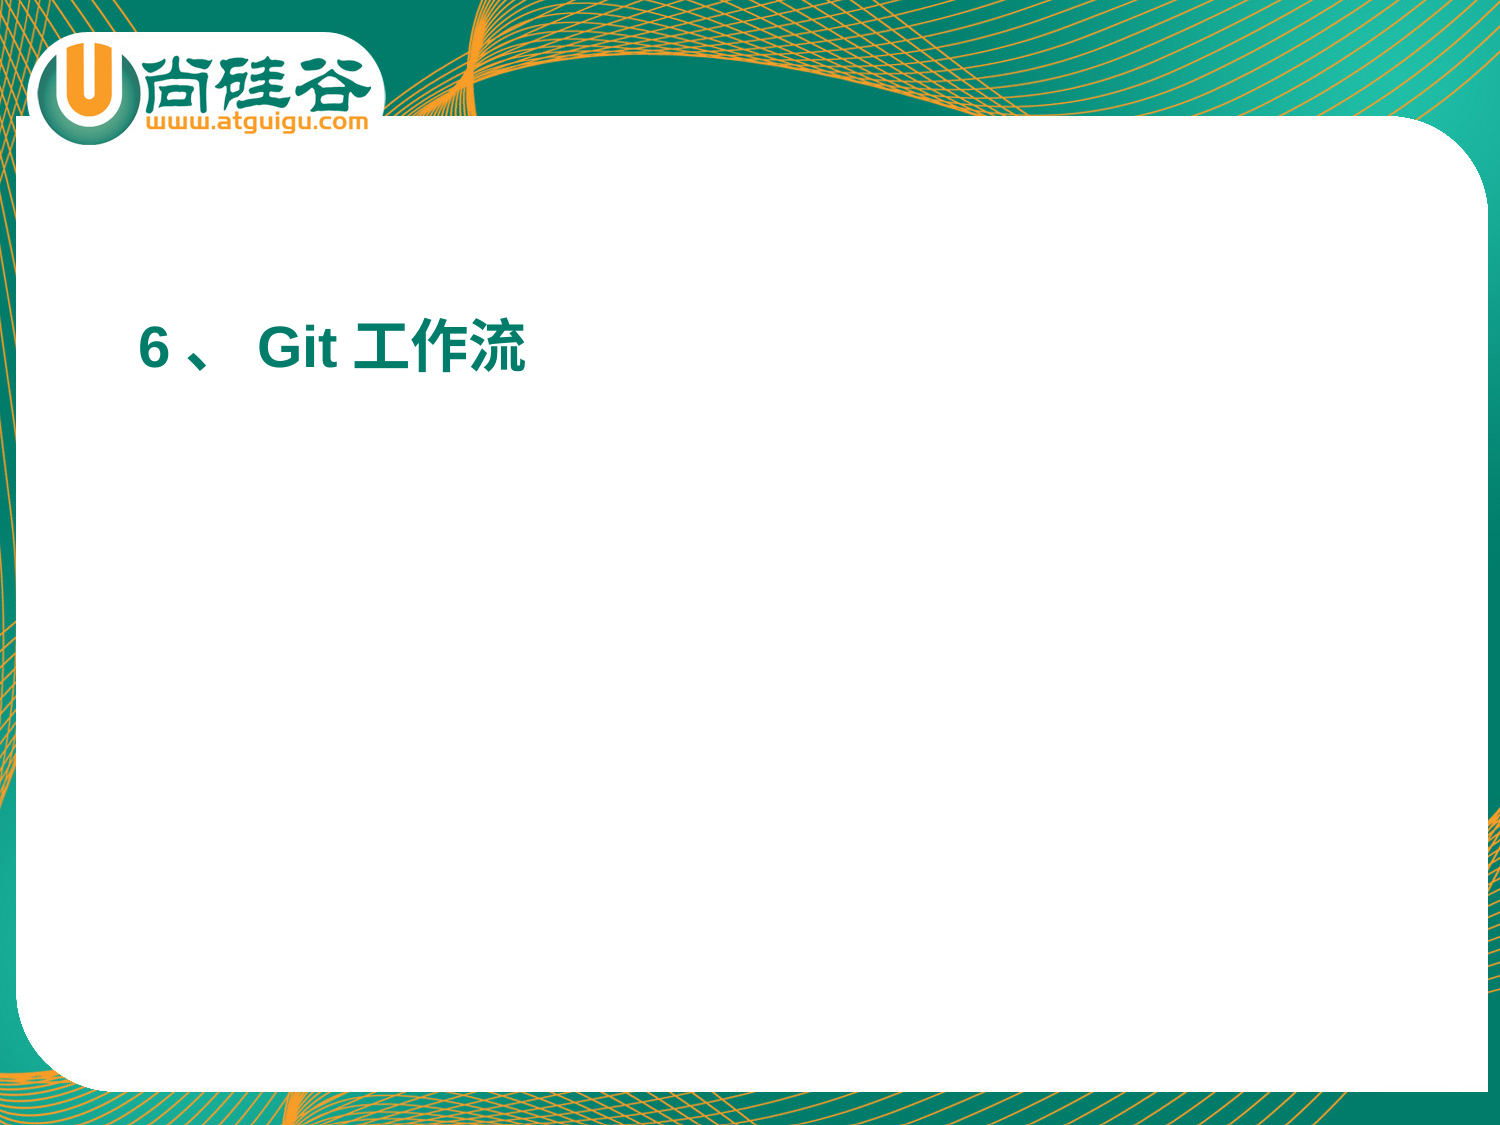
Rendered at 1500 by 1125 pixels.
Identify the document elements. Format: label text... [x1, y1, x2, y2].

picture [0, 0, 1500, 1125]
text_box 6、Git工作流 [123, 267, 1400, 387]
